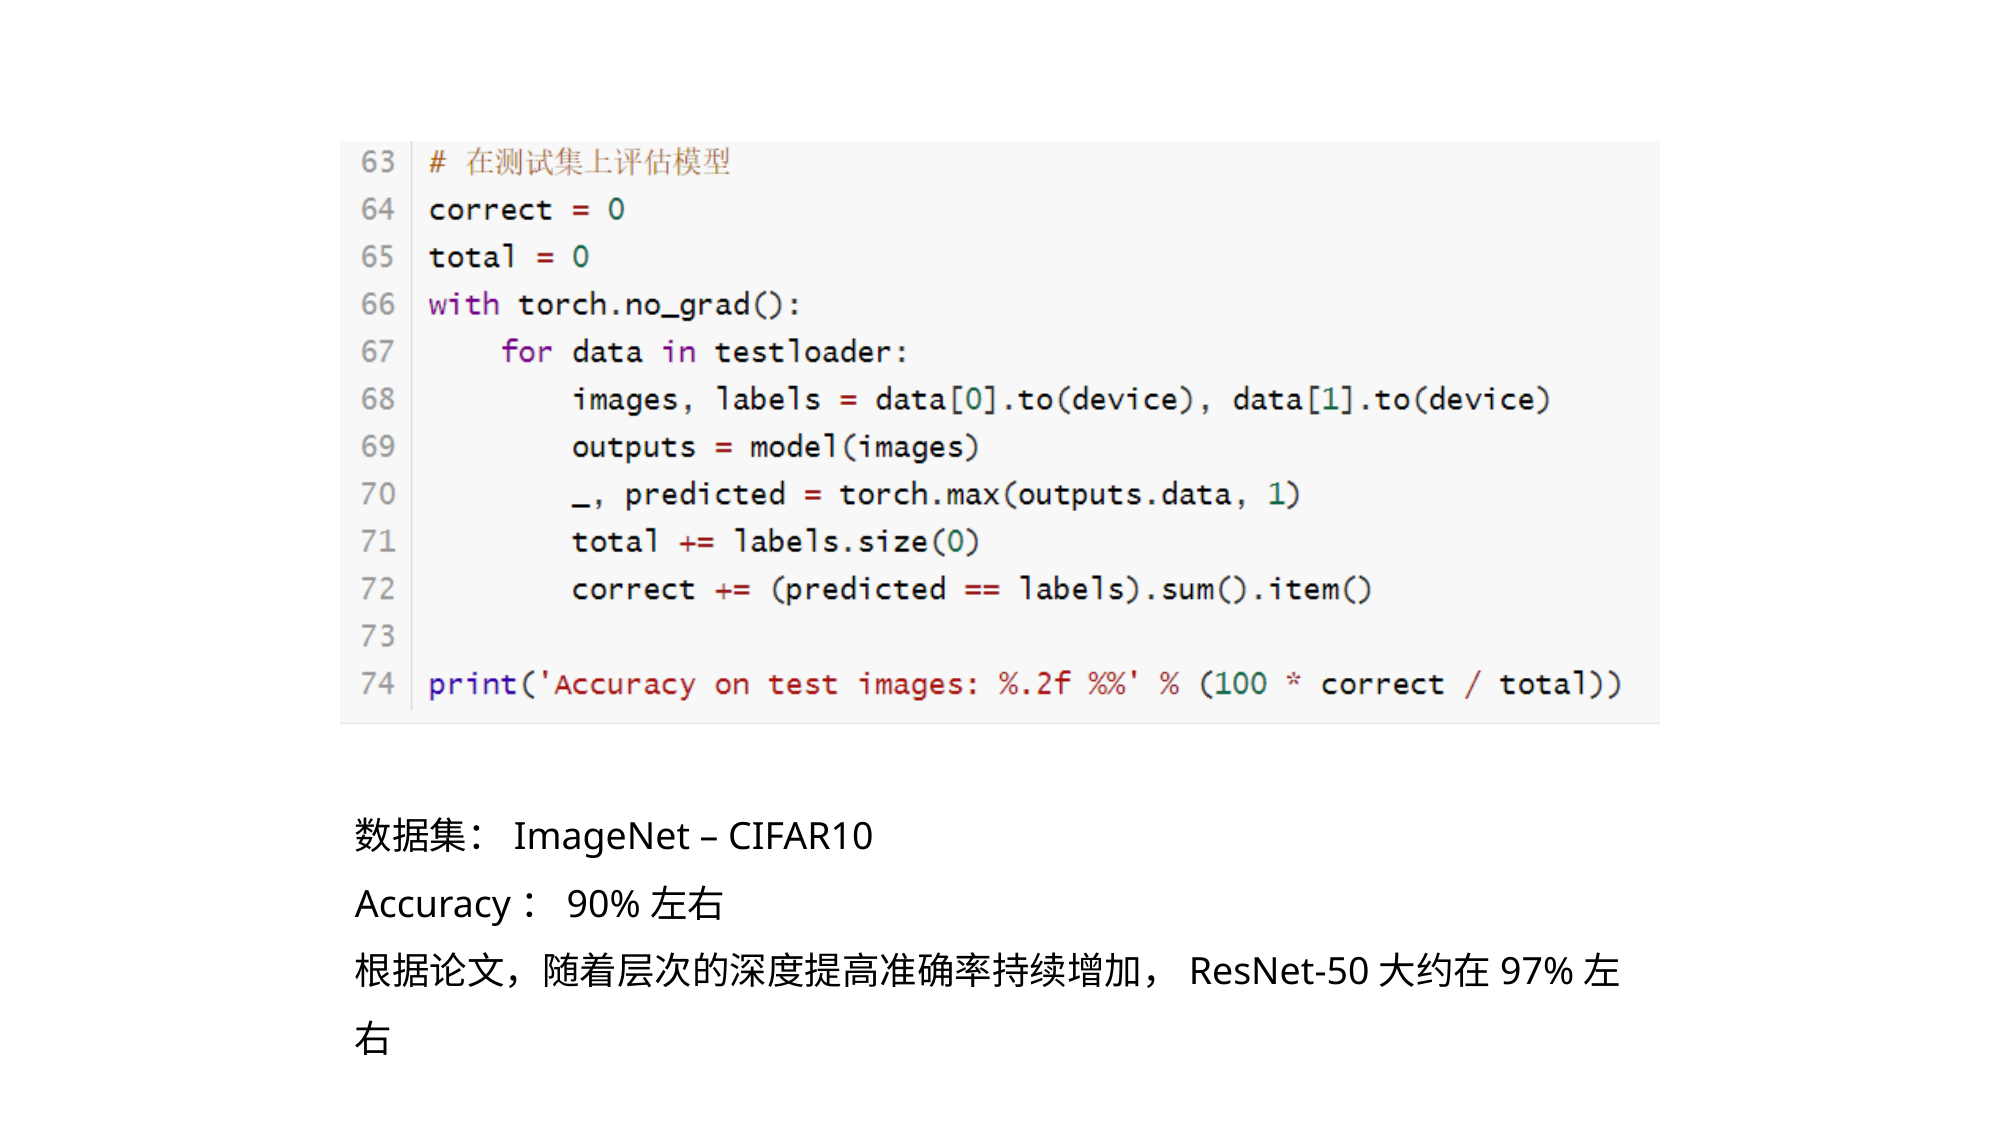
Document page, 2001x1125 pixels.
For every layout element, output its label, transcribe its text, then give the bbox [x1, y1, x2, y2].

text_box 数据集：ImageNet – CIFAR10 Accuracy：90%左右 根据论文，随着层次的深度提高准确率持续增加，ResNet-50大约在97%左右 [340, 782, 1639, 1068]
picture [340, 141, 1660, 726]
